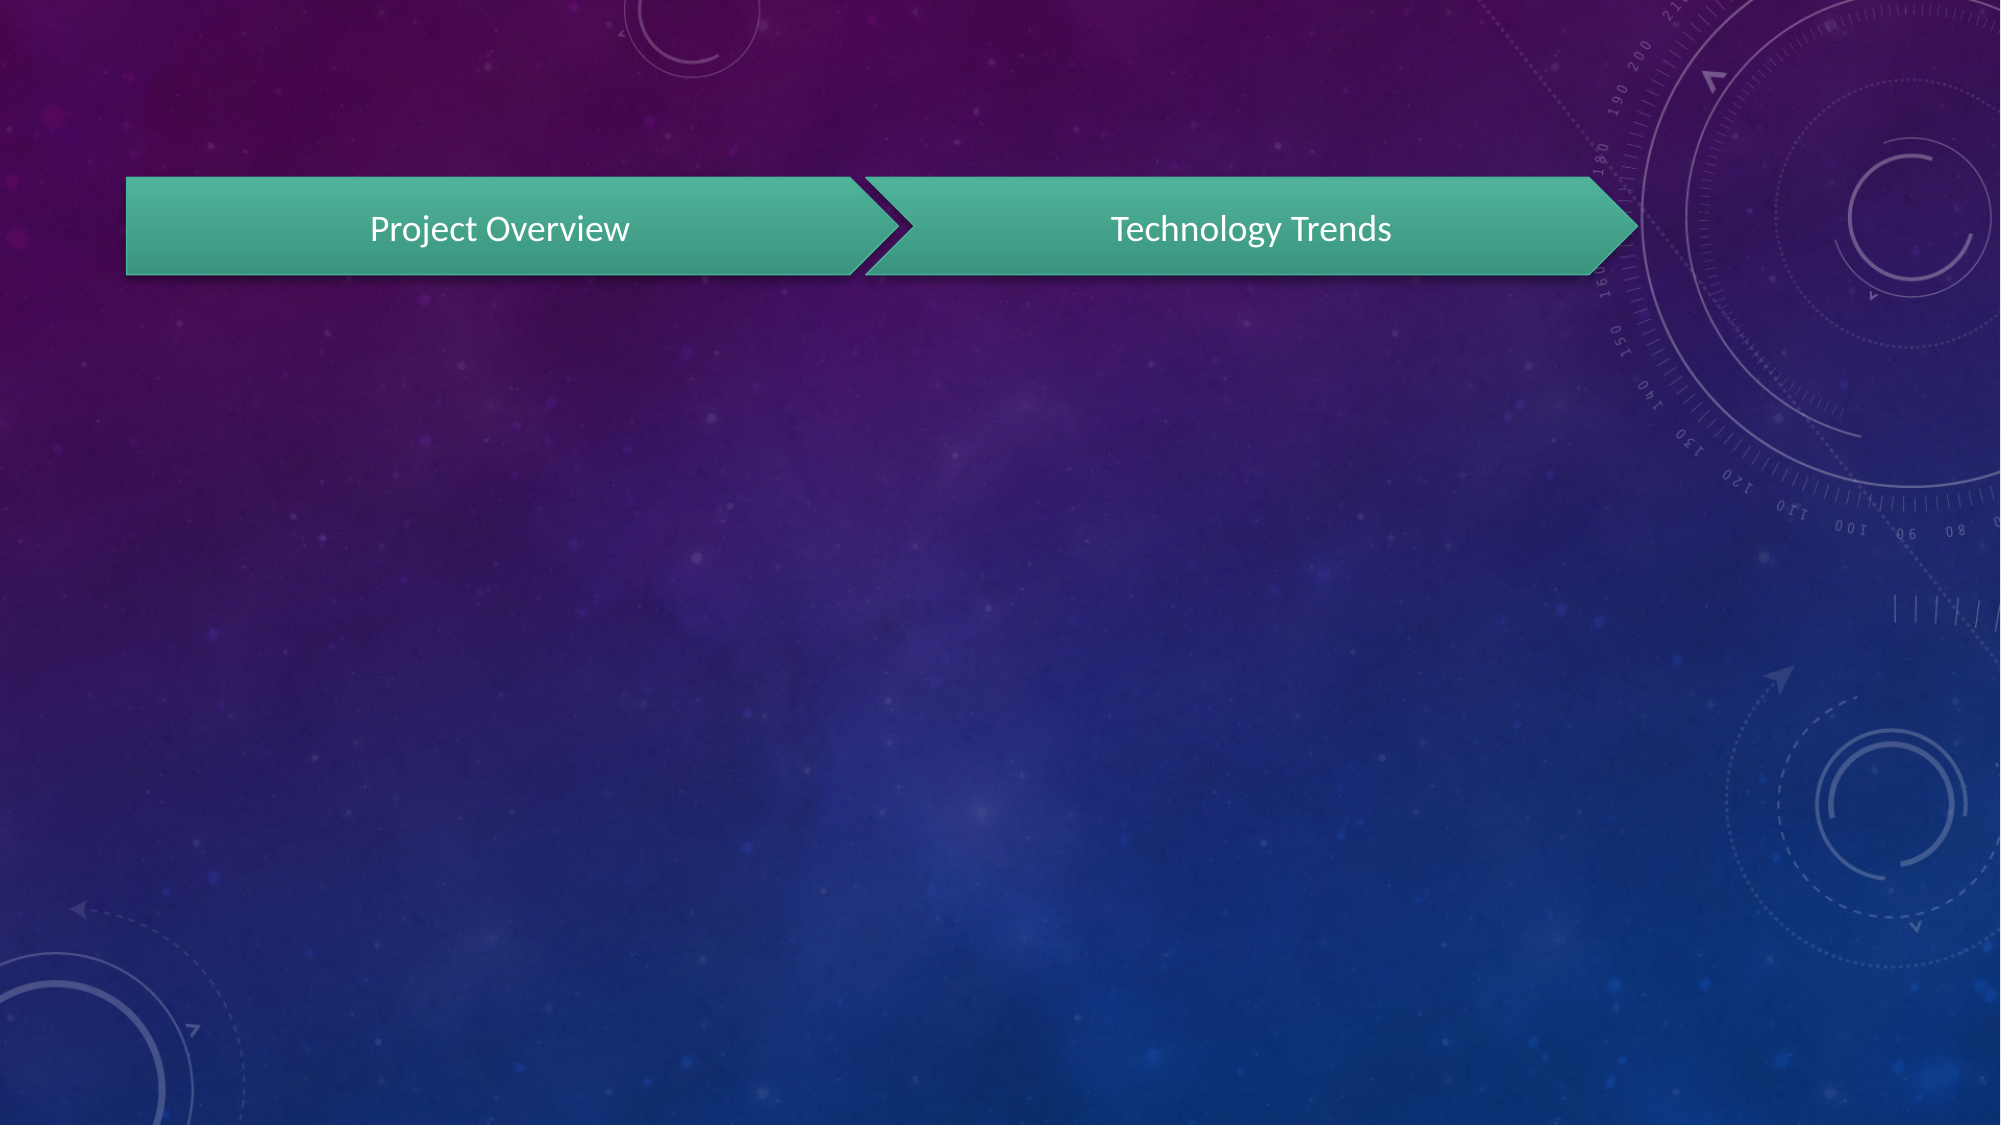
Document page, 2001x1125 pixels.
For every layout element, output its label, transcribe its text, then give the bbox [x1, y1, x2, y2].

text_box Technology Trends [865, 176, 1639, 276]
text_box Project Overview [125, 176, 899, 276]
picture [0, 0, 2001, 1125]
